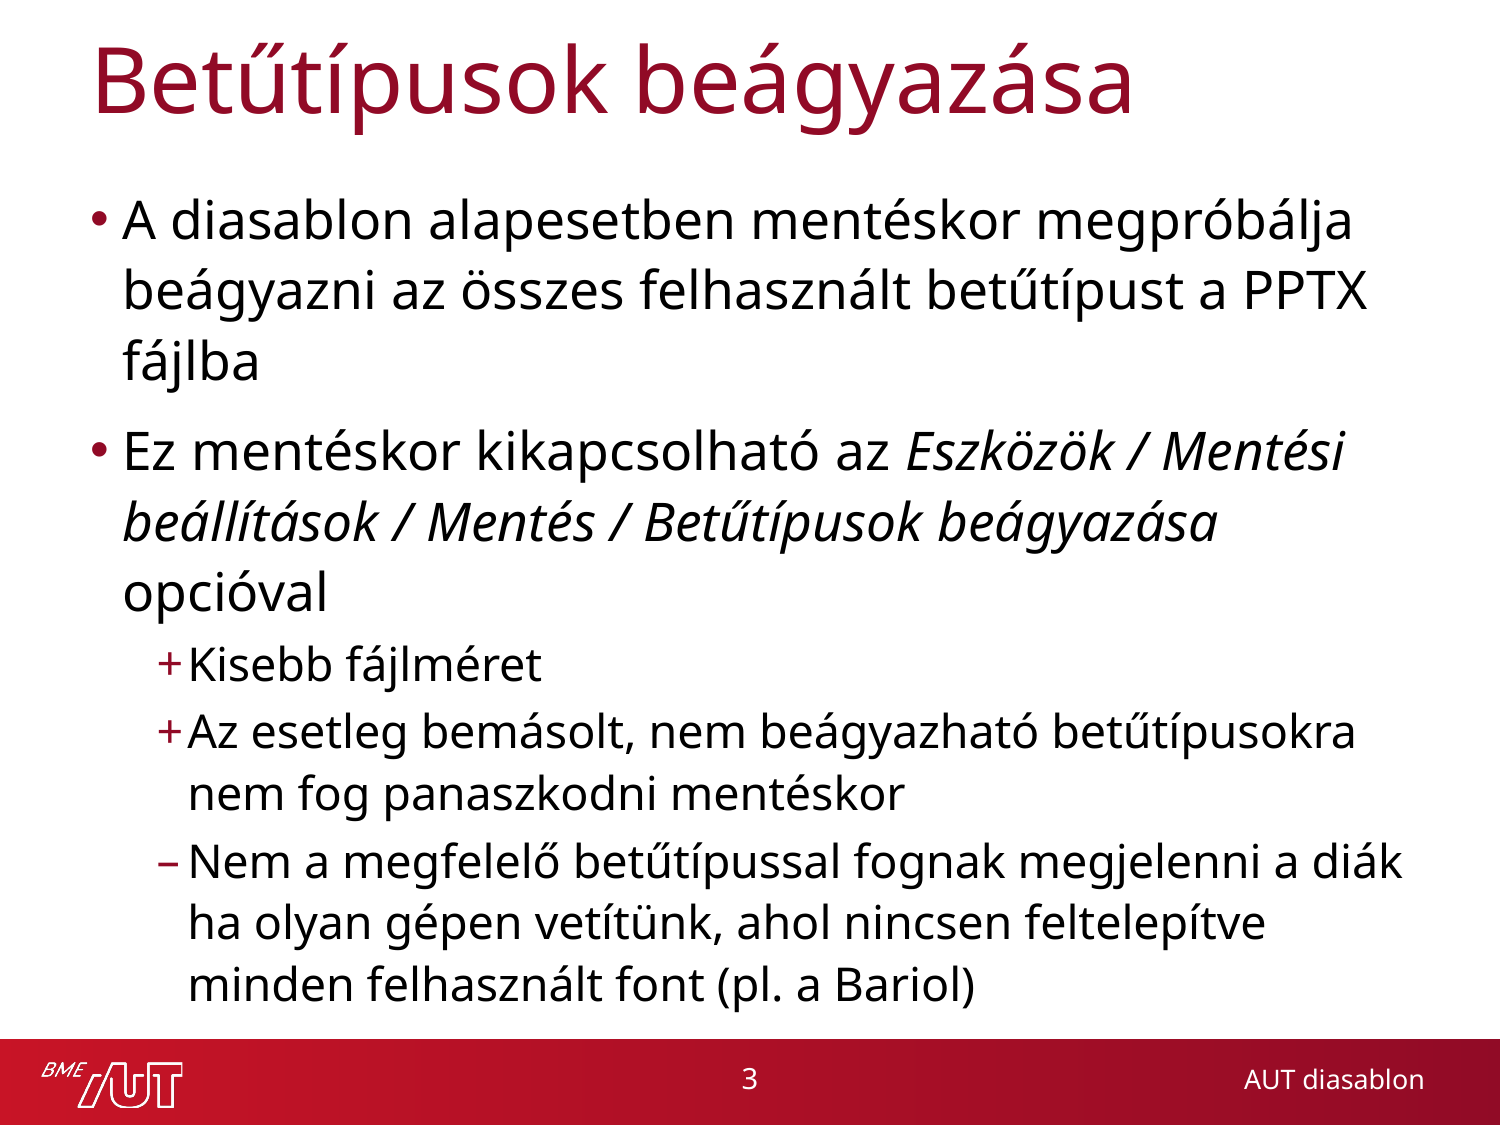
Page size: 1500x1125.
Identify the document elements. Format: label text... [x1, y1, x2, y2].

slide_number 3 [705, 1054, 795, 1107]
footer AUT diasablon [812, 1054, 1425, 1107]
title Betűtípusok beágyazása [75, 18, 1425, 149]
list A diasablon alapesetben mentéskor megpróbálja beágyazni az összes felhasznált betűtípust a PPTX fájlba Ez mentéskor kikapcsolható az Eszközök / Mentési beállítások / Mentés / Betűtípusok beágyazása opcióval Kisebb fájlméret Az esetleg bemásolt, nem beágyazható betűtípusokra nem fog panaszkodni mentéskor Nem a megfelelő betűtípussal fognak megjelenni a diák ha olyan gépen vetítünk, ahol nincsen feltelepítve minden felhasznált font (pl. a Bariol) [75, 172, 1425, 1019]
